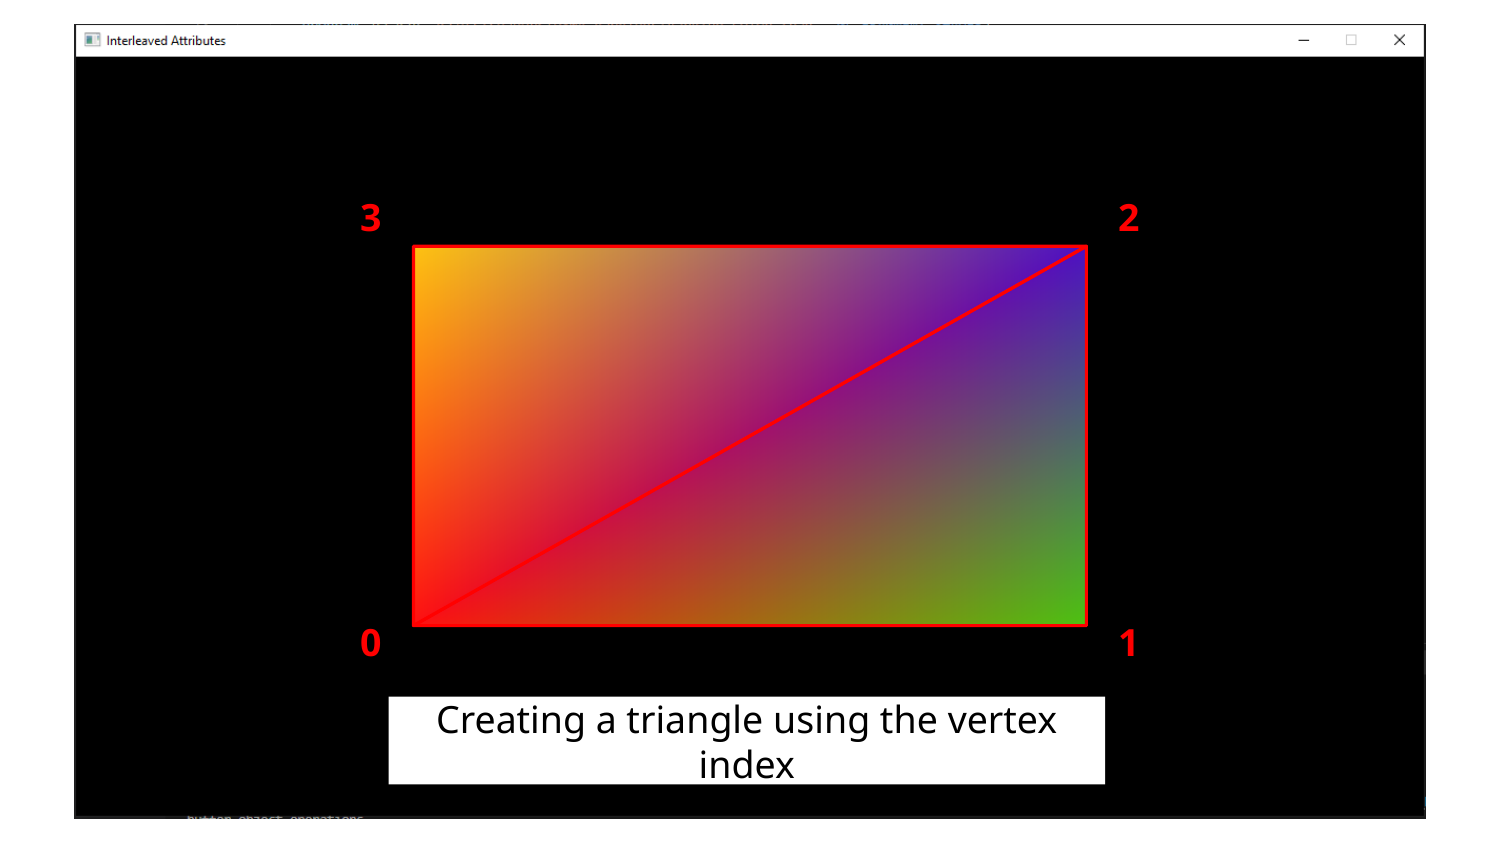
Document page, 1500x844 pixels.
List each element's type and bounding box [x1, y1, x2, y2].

picture [73, 24, 1427, 819]
